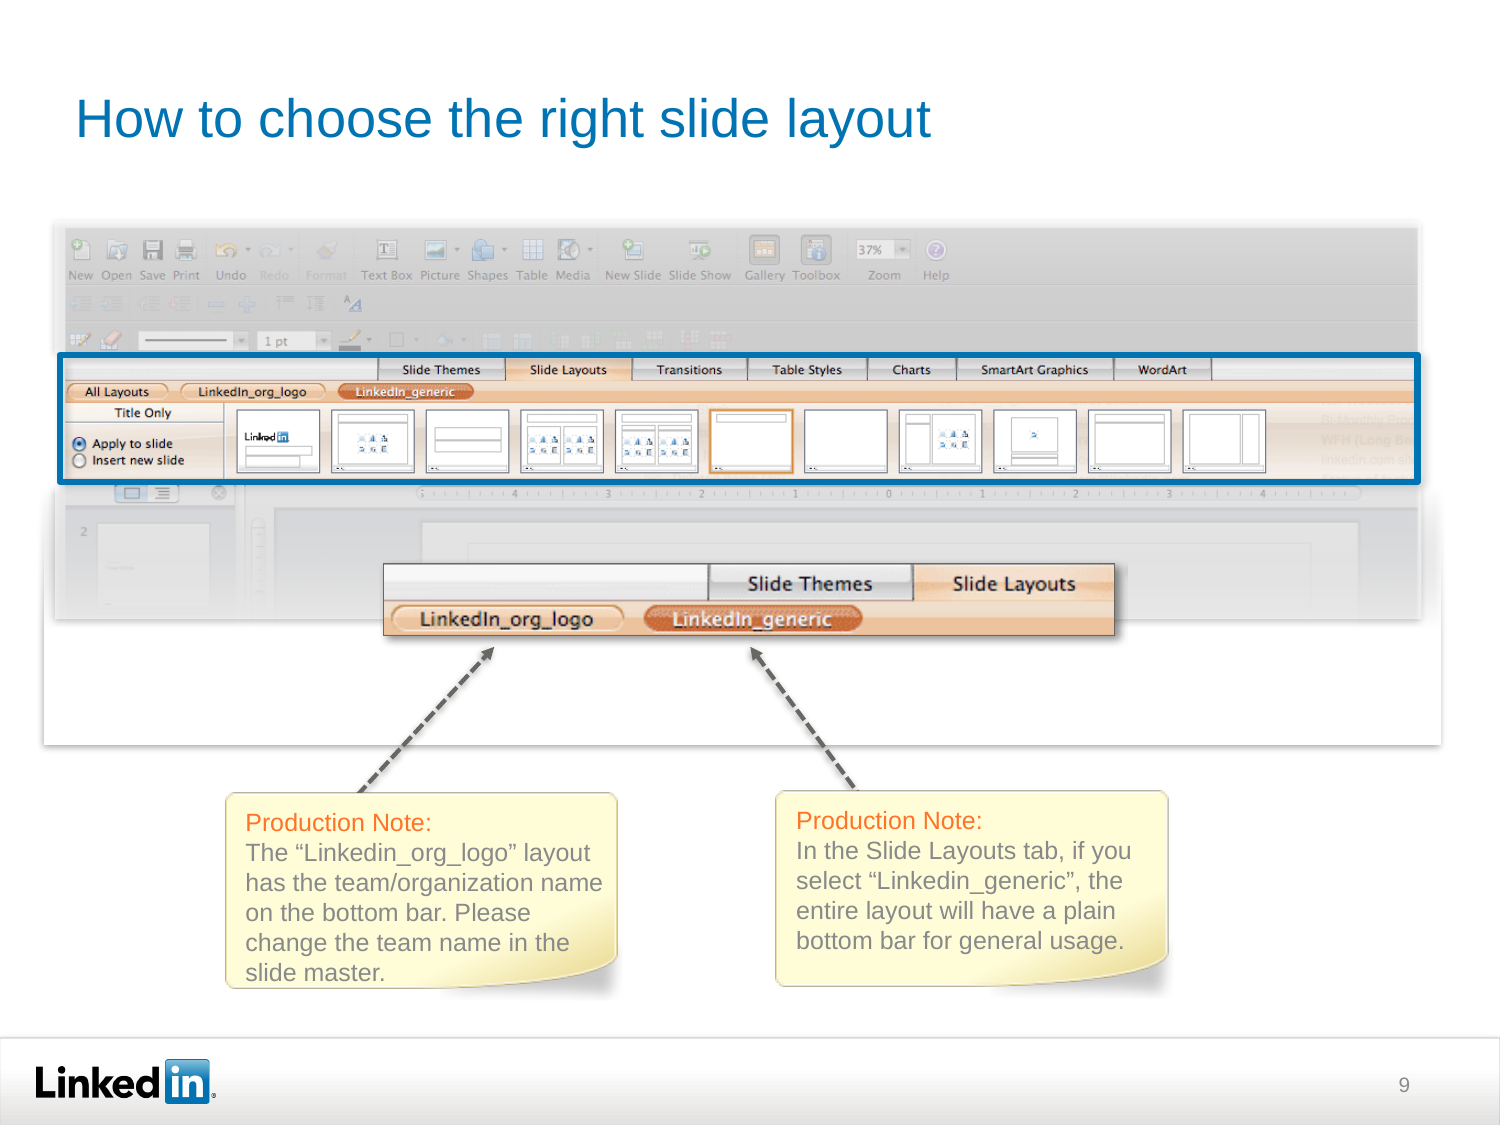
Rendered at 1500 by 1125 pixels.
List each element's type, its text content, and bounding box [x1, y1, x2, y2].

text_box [43, 220, 1441, 745]
slide_number 9 [1074, 1053, 1425, 1114]
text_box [222, 563, 1180, 1017]
picture [36, 1059, 216, 1104]
title How to choose the right slide layout [75, 33, 1425, 199]
